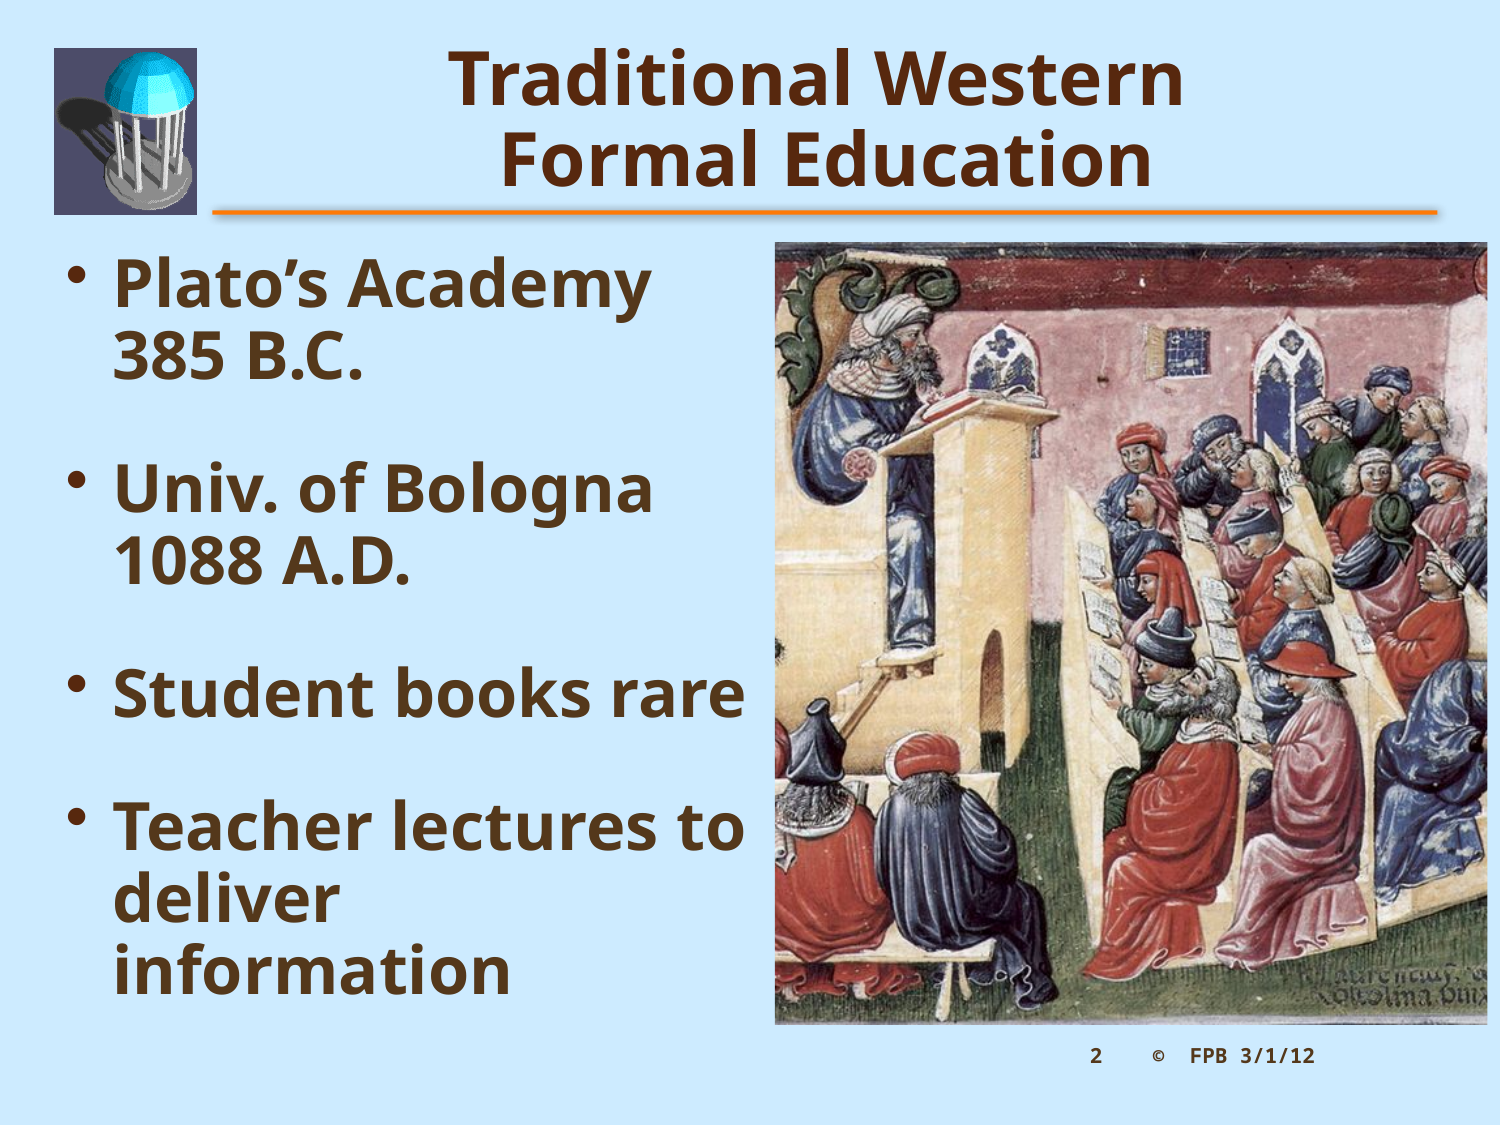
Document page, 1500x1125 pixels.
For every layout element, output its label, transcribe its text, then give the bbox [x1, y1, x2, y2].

title Traditional Western Formal Education [216, 37, 1438, 206]
picture [54, 48, 197, 215]
list Plato’s Academy 385 B.C. Univ. of Bologna 1088 A.D. Student books rare Teacher lectures to deliver information [49, 242, 773, 1026]
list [774, 242, 1488, 1026]
